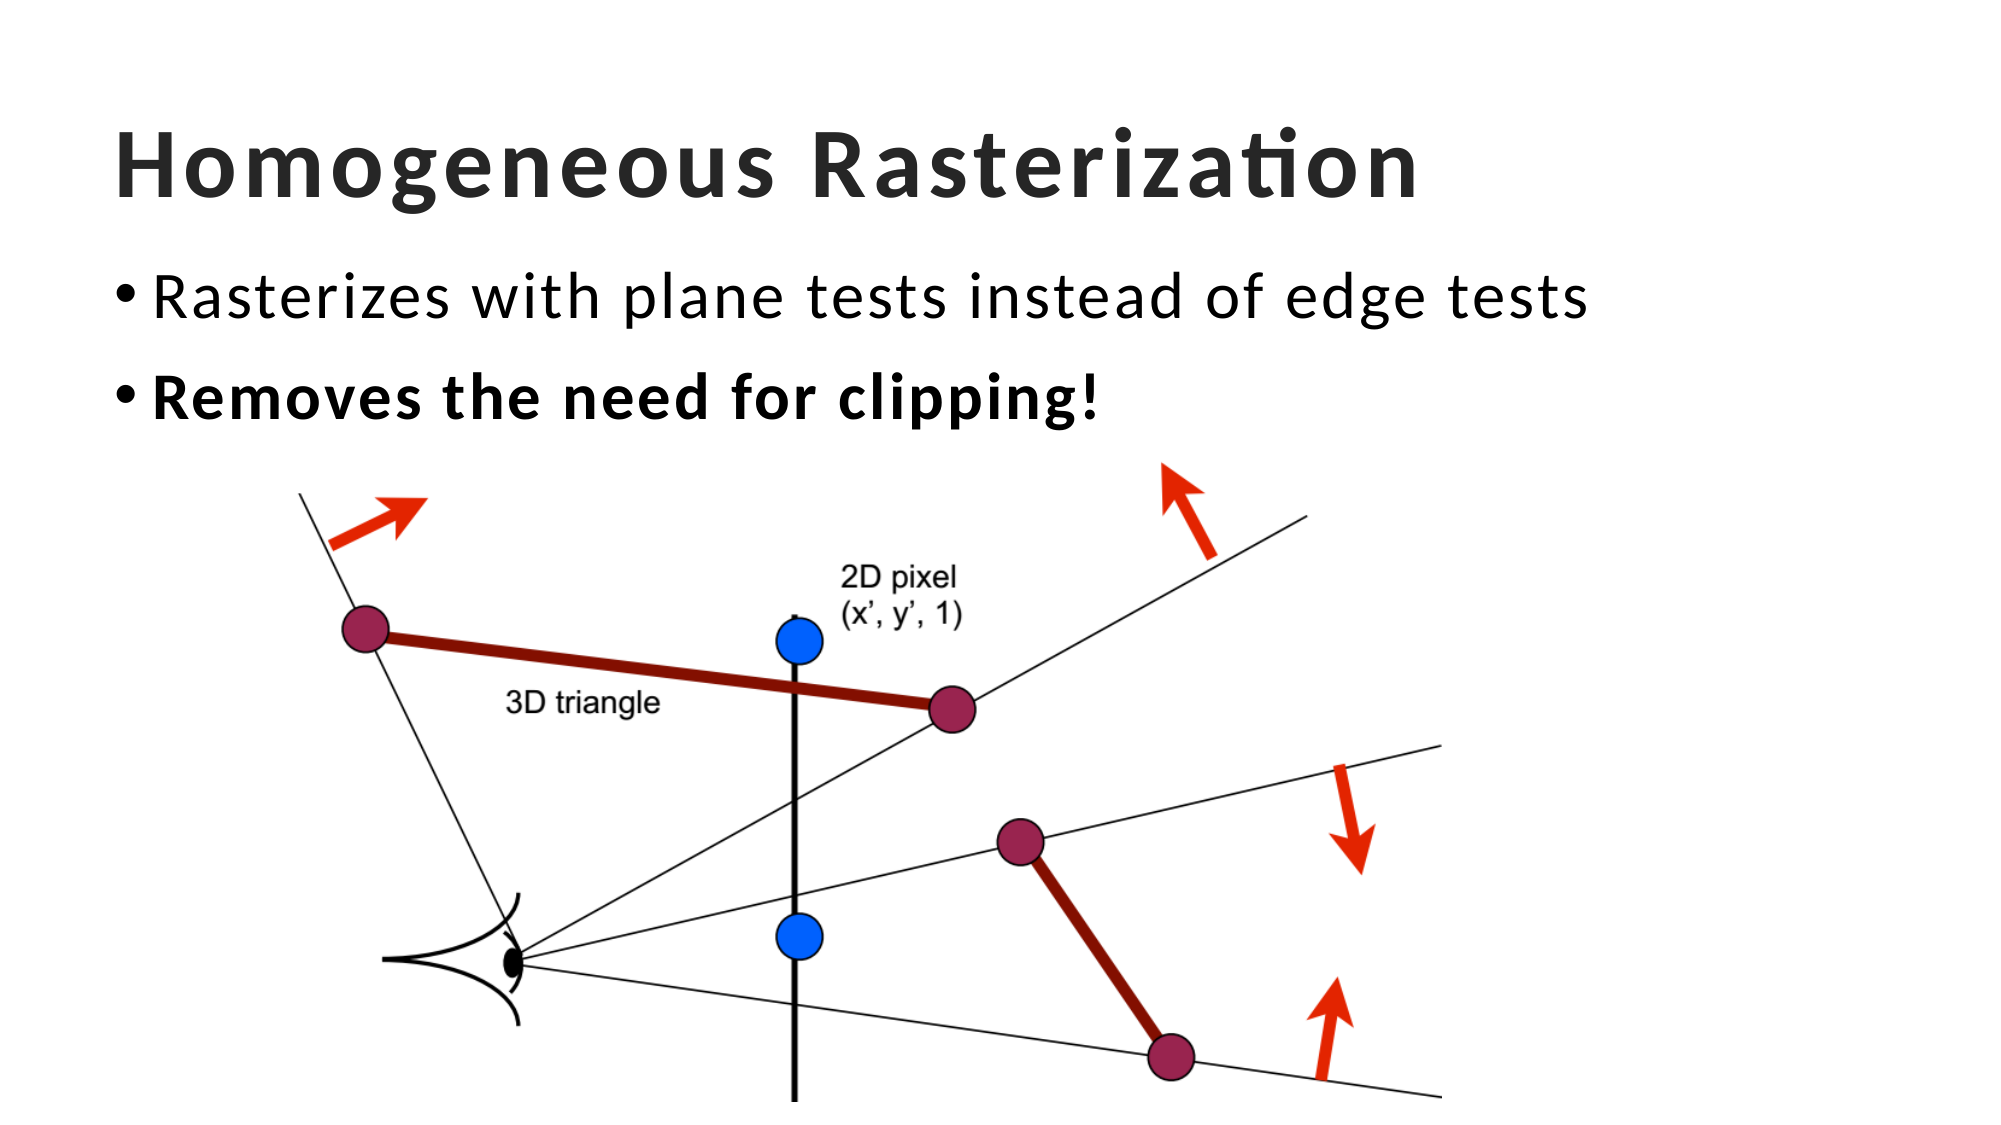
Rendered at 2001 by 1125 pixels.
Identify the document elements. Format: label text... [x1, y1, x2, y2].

title Homogeneous Rasterization [99, 99, 1900, 216]
picture [285, 456, 1442, 1102]
list Rasterizes with plane tests instead of edge tests Removes the need for clipping! [99, 244, 1900, 1026]
